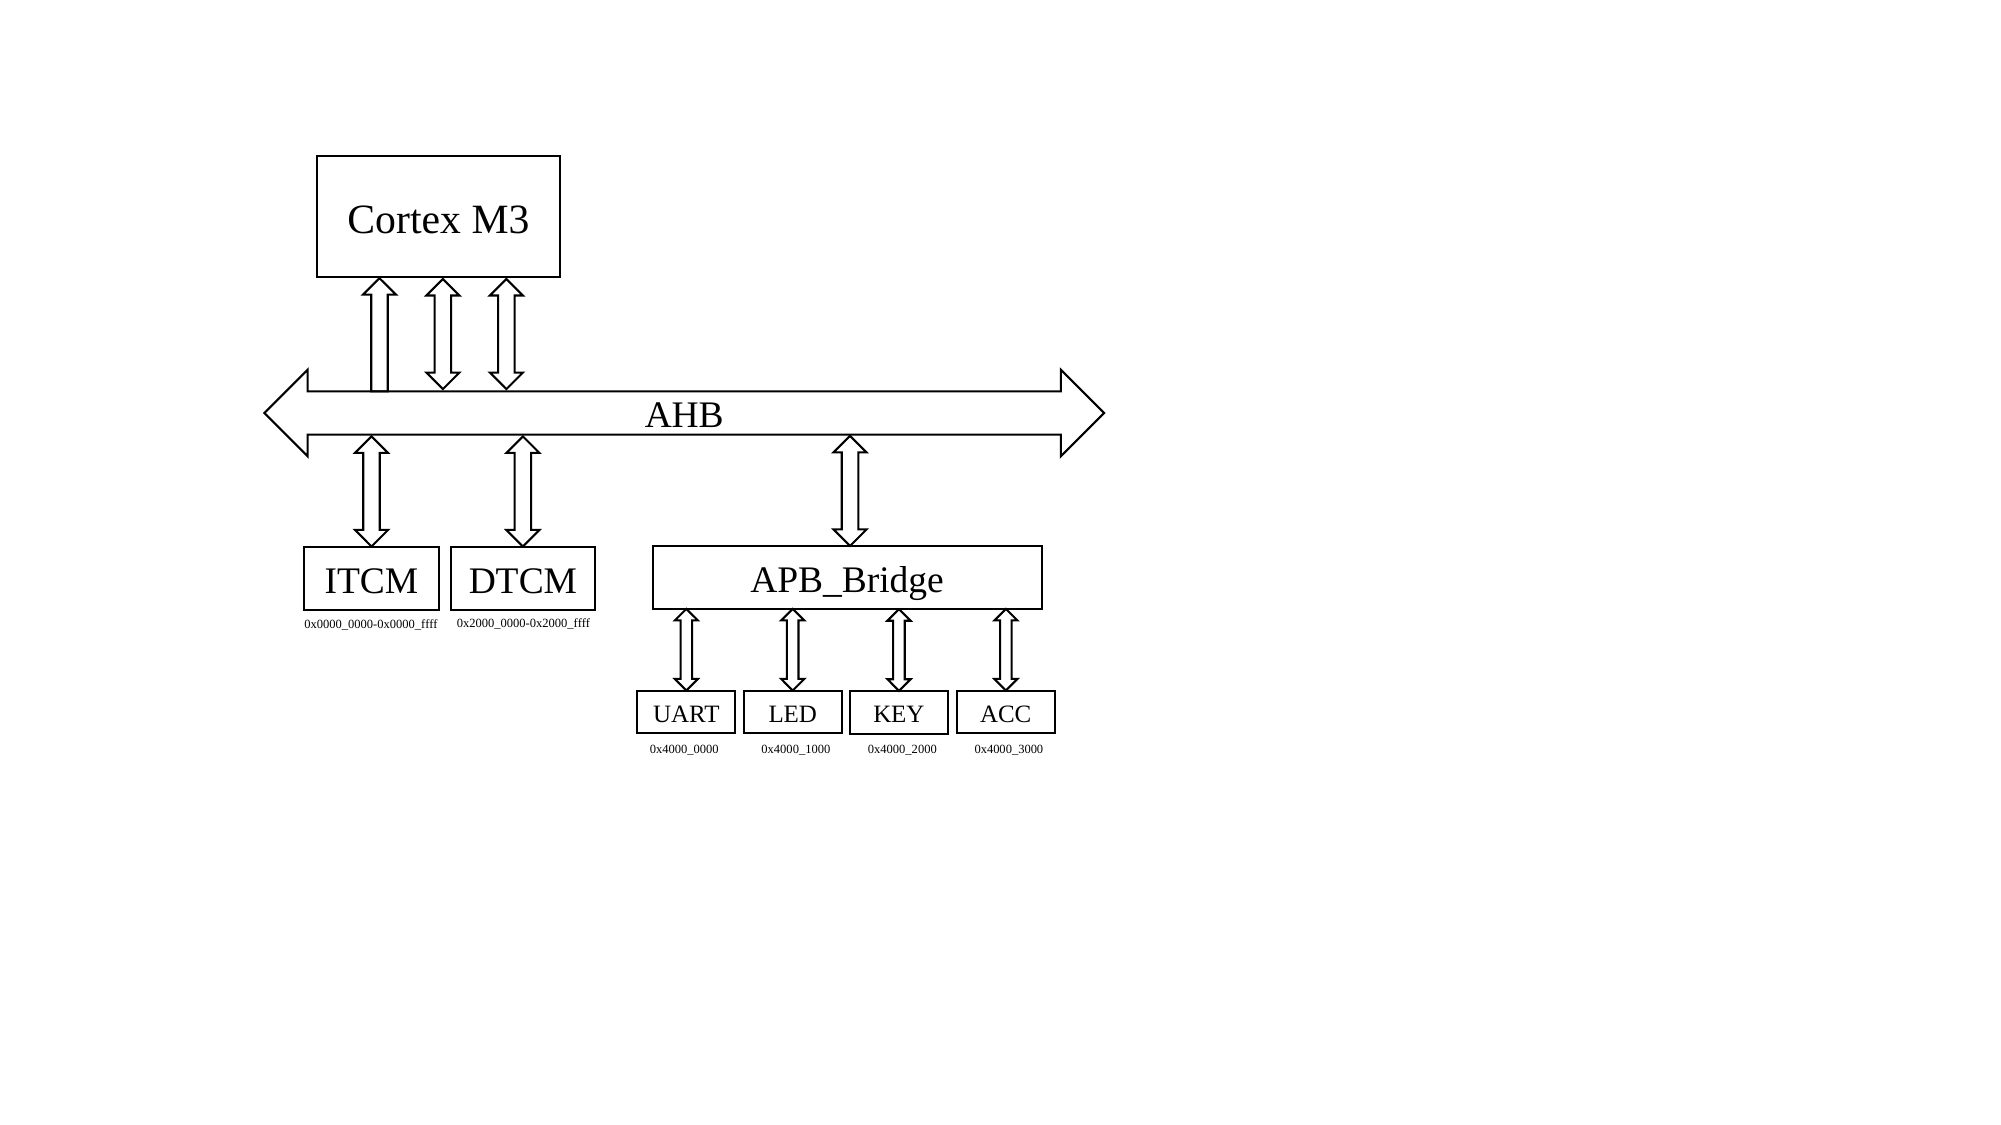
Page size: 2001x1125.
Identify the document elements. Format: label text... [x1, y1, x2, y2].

text_box [503, 436, 542, 546]
text_box [831, 436, 870, 545]
text_box [487, 277, 526, 390]
text_box APB_Bridge [652, 545, 1043, 610]
text_box [778, 607, 807, 690]
text_box DTCM [450, 546, 596, 607]
text_box 0x4000_2000 [853, 733, 952, 764]
text_box UART [636, 690, 736, 734]
text_box 0x0000_0000-0x0000_ffff [289, 608, 453, 639]
text_box ITCM [303, 546, 440, 608]
text_box LED [743, 690, 843, 734]
text_box KEY [849, 690, 949, 735]
text_box Cortex M3 [316, 155, 561, 278]
text_box [672, 607, 701, 690]
text_box [423, 277, 462, 390]
text_box [884, 607, 914, 690]
text_box 0x4000_1000 [746, 733, 846, 764]
text_box AHB [262, 367, 1106, 459]
text_box [991, 607, 1020, 690]
text_box 0x4000_0000 [634, 733, 734, 764]
text_box ACC [956, 690, 1056, 734]
text_box 0x4000_3000 [959, 733, 1059, 763]
text_box [352, 436, 391, 546]
text_box [360, 276, 399, 393]
text_box 0x2000_0000-0x2000_ffff [442, 607, 605, 637]
